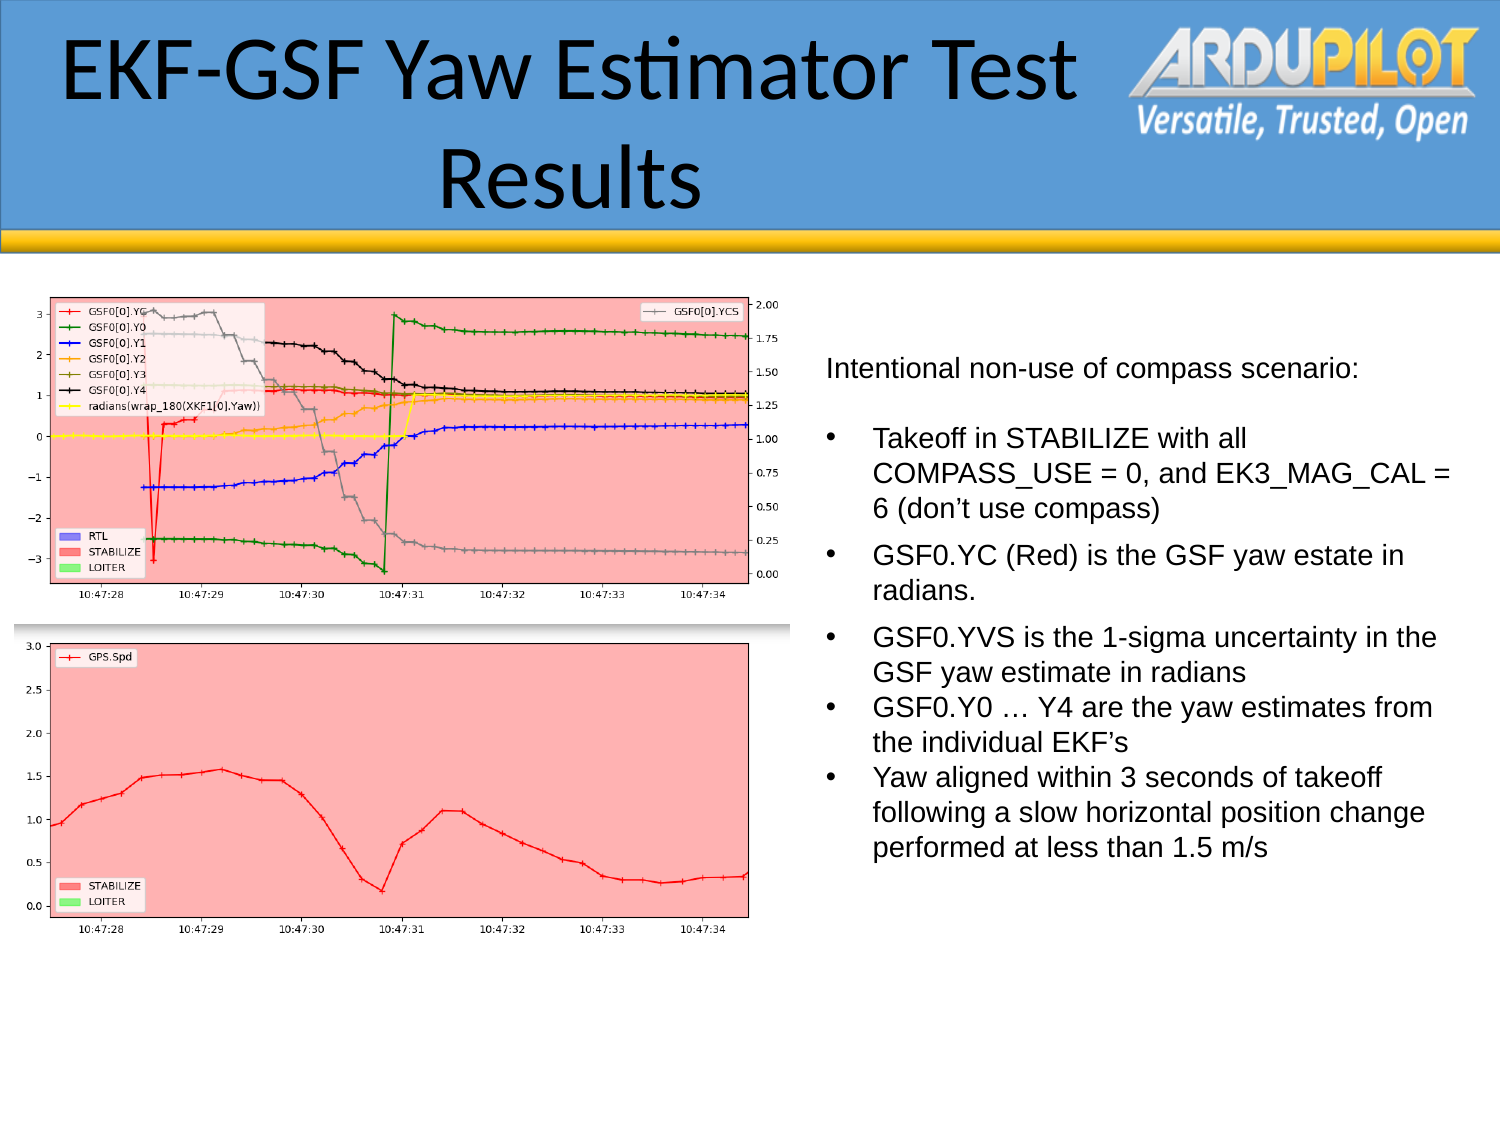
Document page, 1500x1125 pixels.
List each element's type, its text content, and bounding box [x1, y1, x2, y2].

text_box Intentional non-use of compass scenario: Takeoff in STABILIZE with all COMPASS_USE = 0, and EK3_MAG_CAL = 6 (don’t use compass) GSF0.YC (Red) is the GSF yaw estate in radians. GSF0.YVS is the 1-sigma uncertainty in the GSF yaw estimate in radians GSF0.Y0 … Y4 are the yaw estimates from the individual EKF’s Yaw aligned within 3 seconds of takeoff following a slow horizontal position change performed at less than 1.5 m/s [811, 341, 1472, 871]
picture [0, 0, 1500, 1125]
title EKF-GSF Yaw Estimator Test Results [34, 22, 1107, 213]
